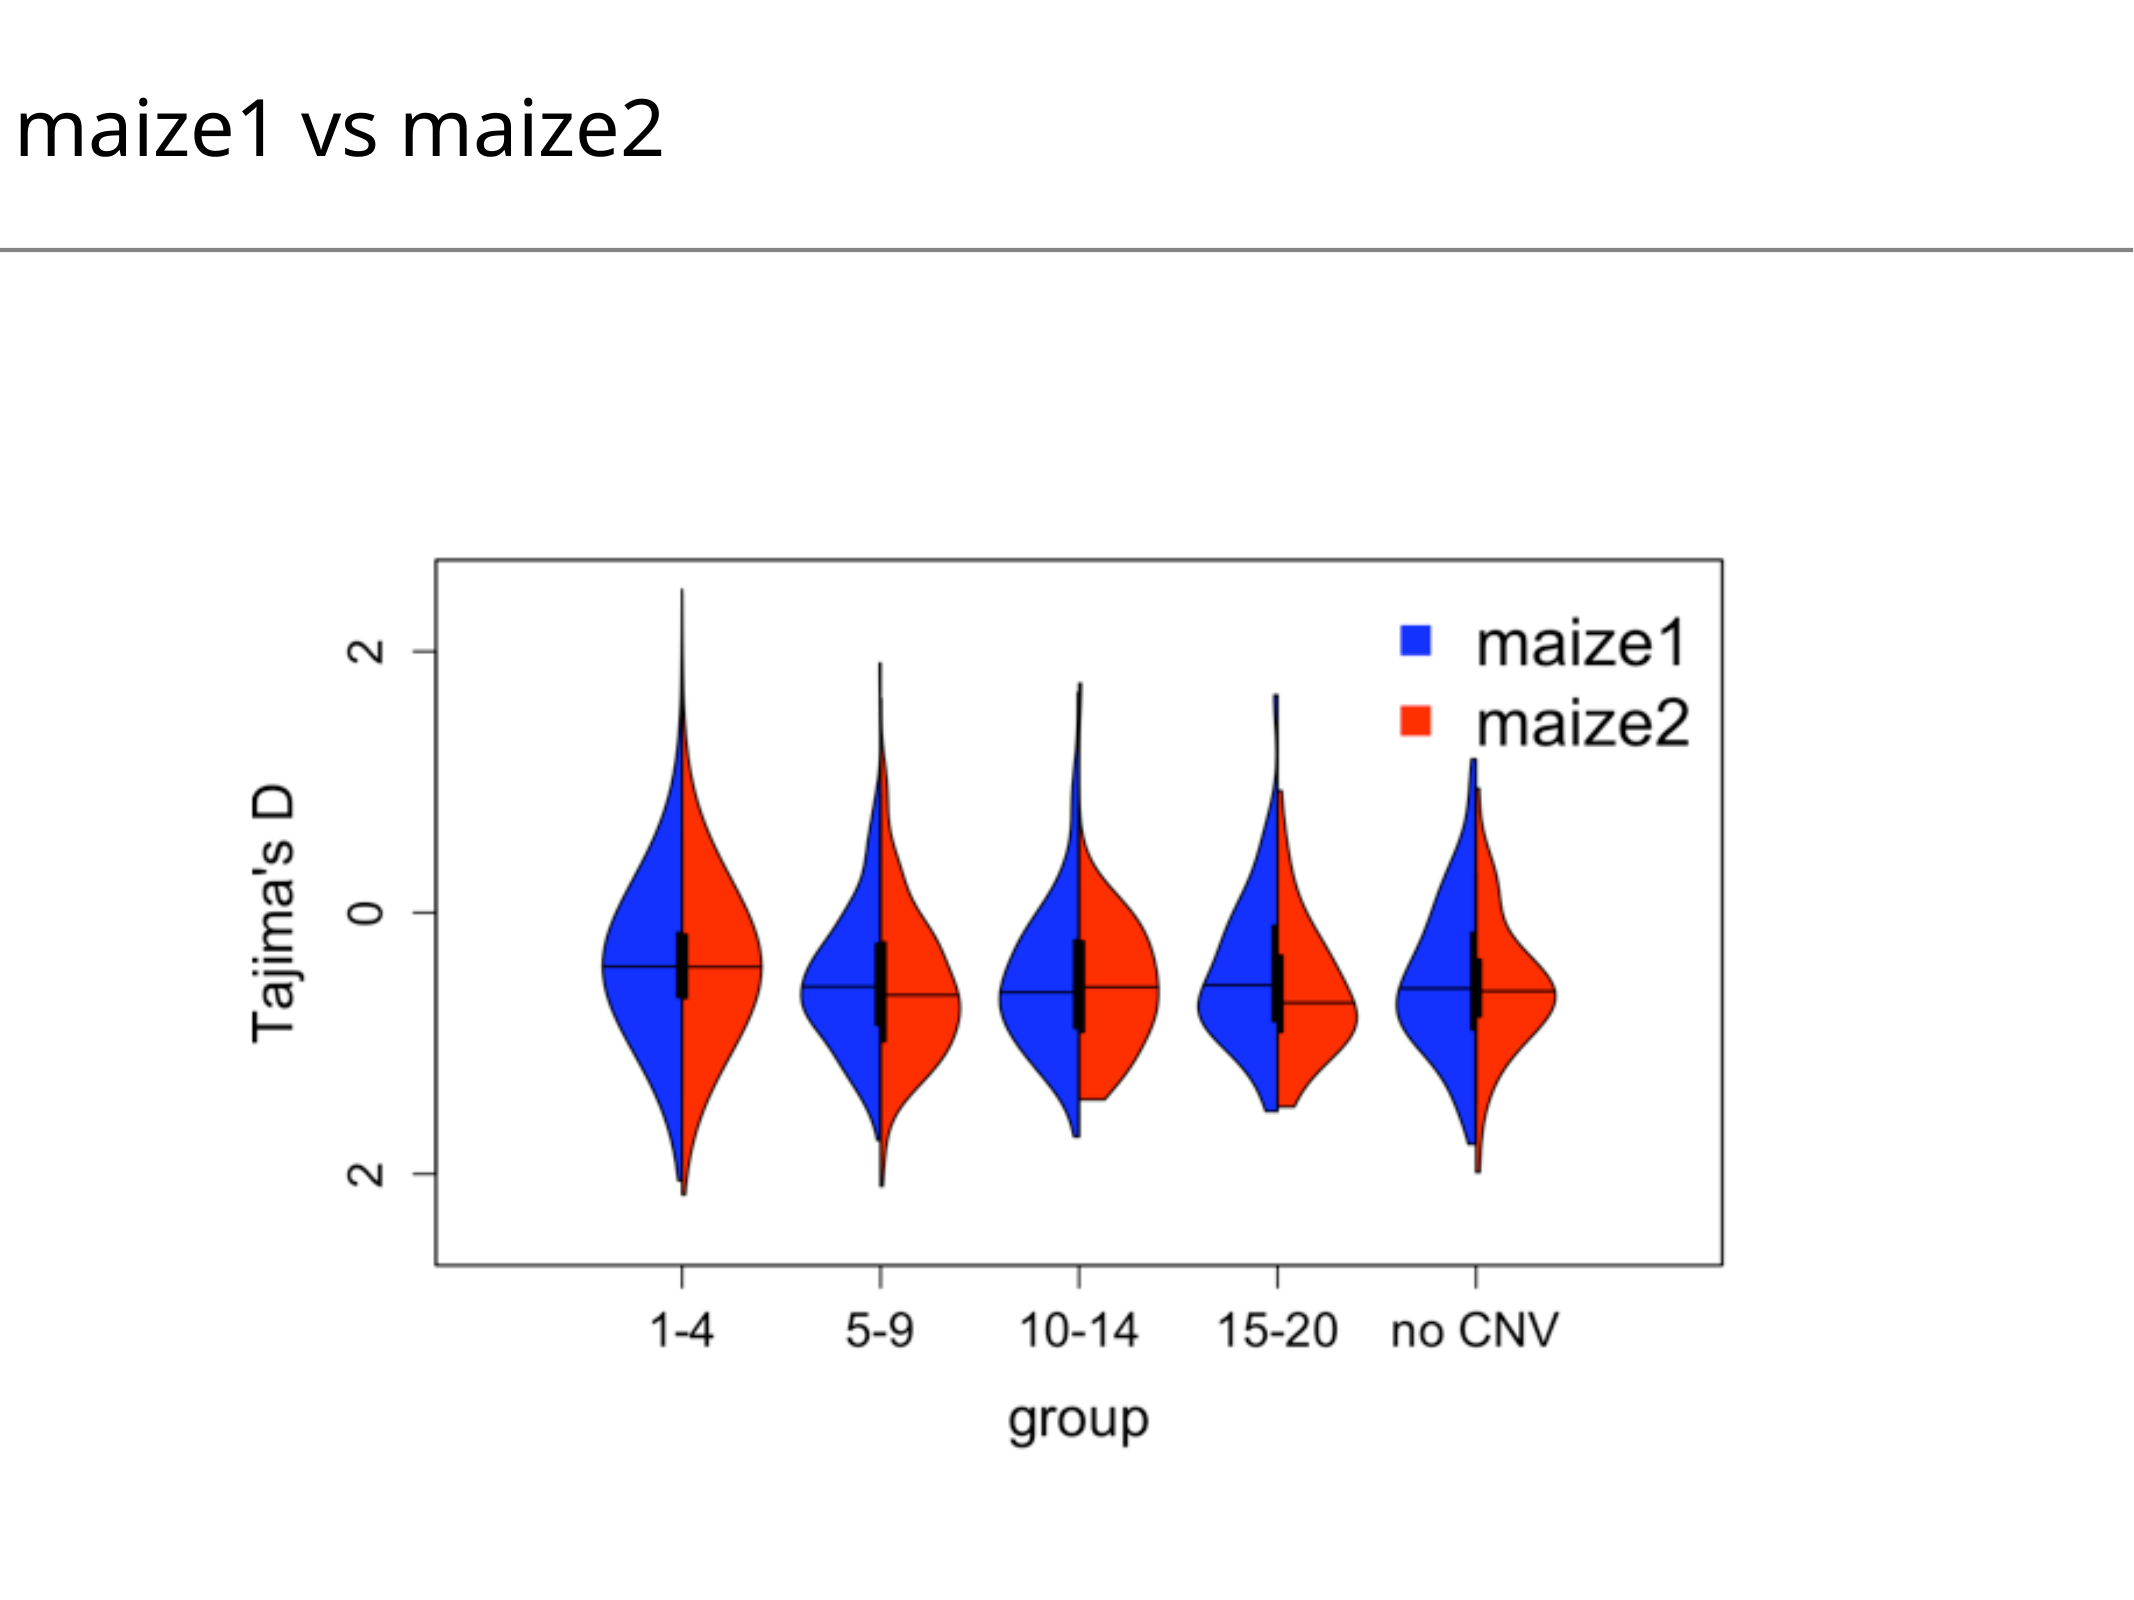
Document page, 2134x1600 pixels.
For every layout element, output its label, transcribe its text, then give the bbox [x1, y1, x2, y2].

picture [231, 533, 1787, 1486]
title maize1 vs maize2 [14, 0, 1836, 303]
